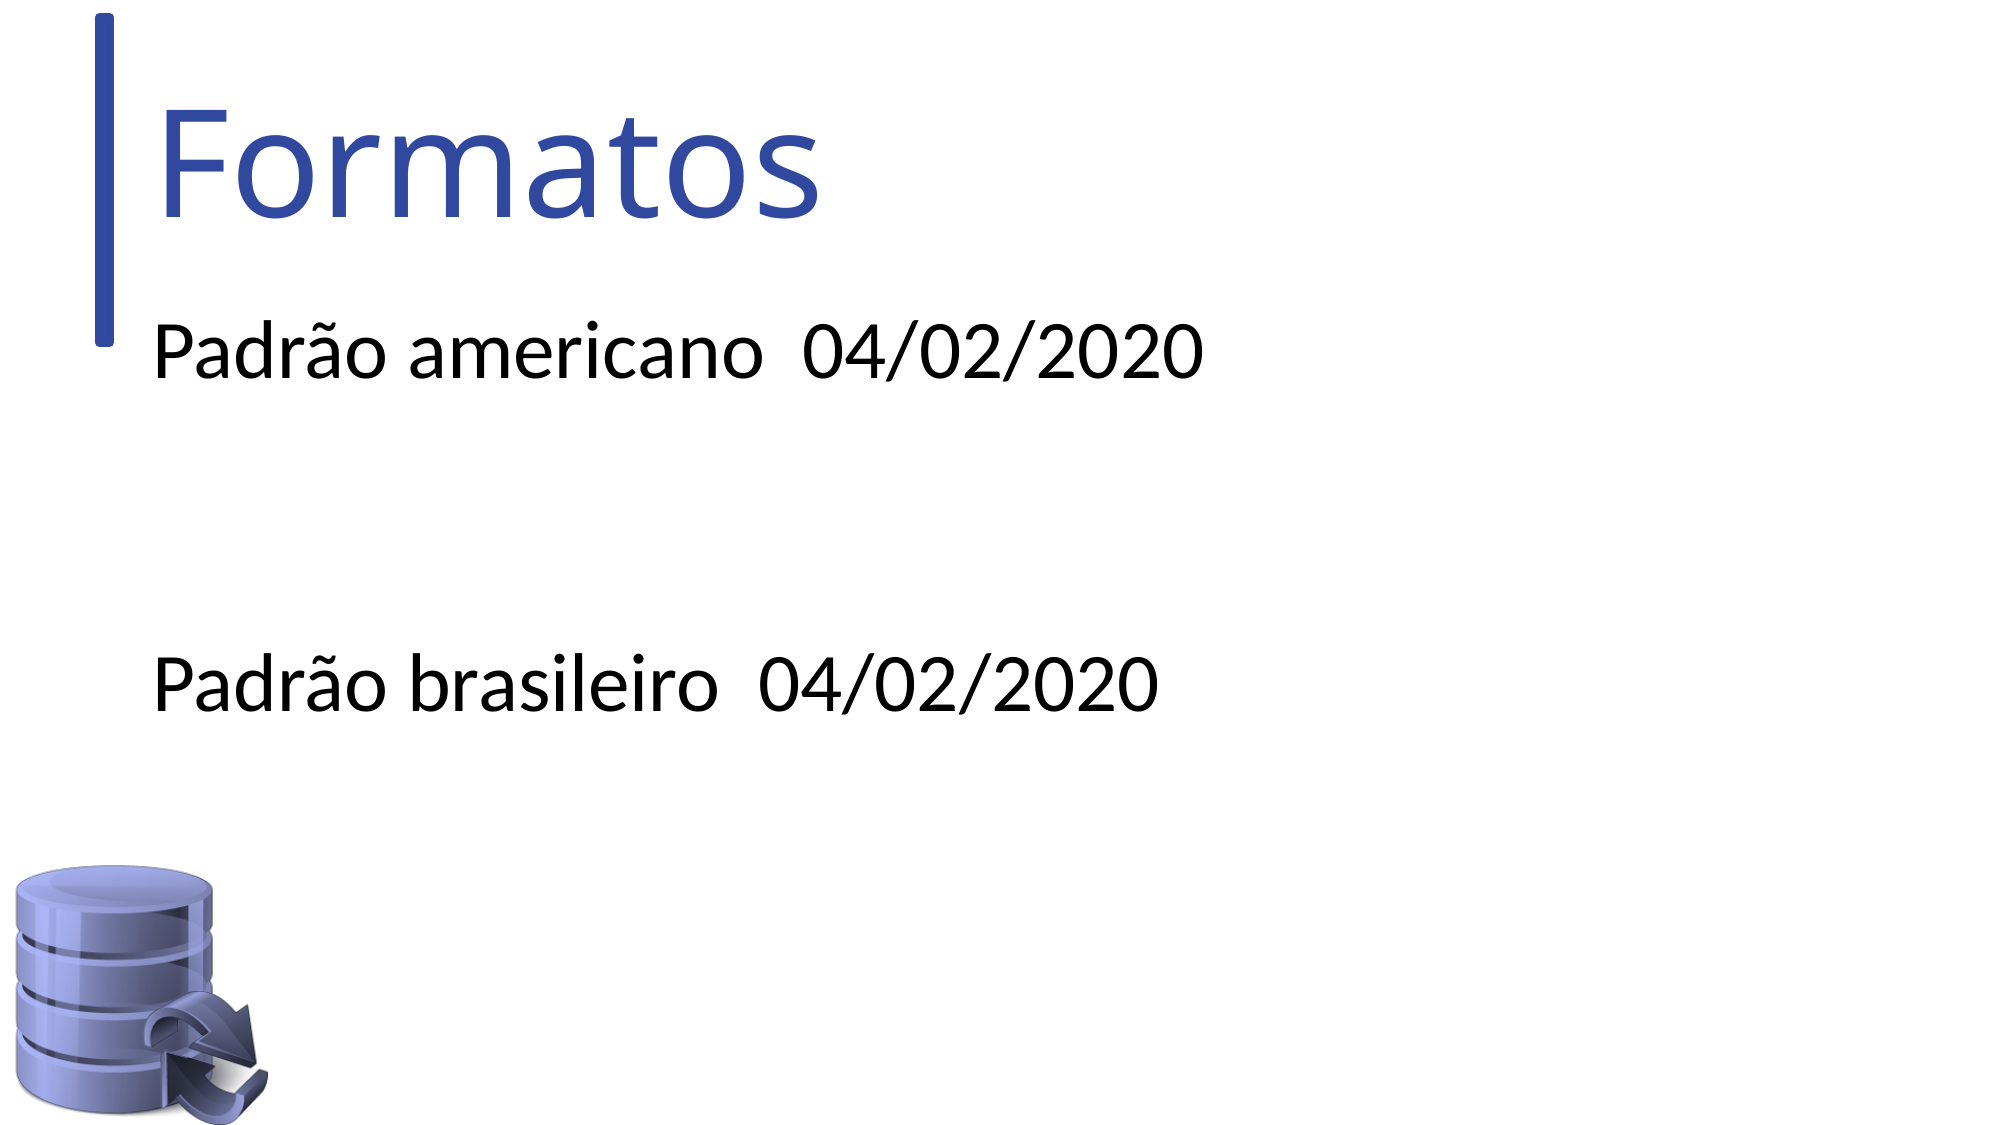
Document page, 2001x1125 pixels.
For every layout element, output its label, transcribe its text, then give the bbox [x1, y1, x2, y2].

list Padrão americano 04/02/2020 Padrão brasileiro 04/02/2020 [137, 299, 1863, 1014]
title Formatos [137, 59, 1863, 278]
